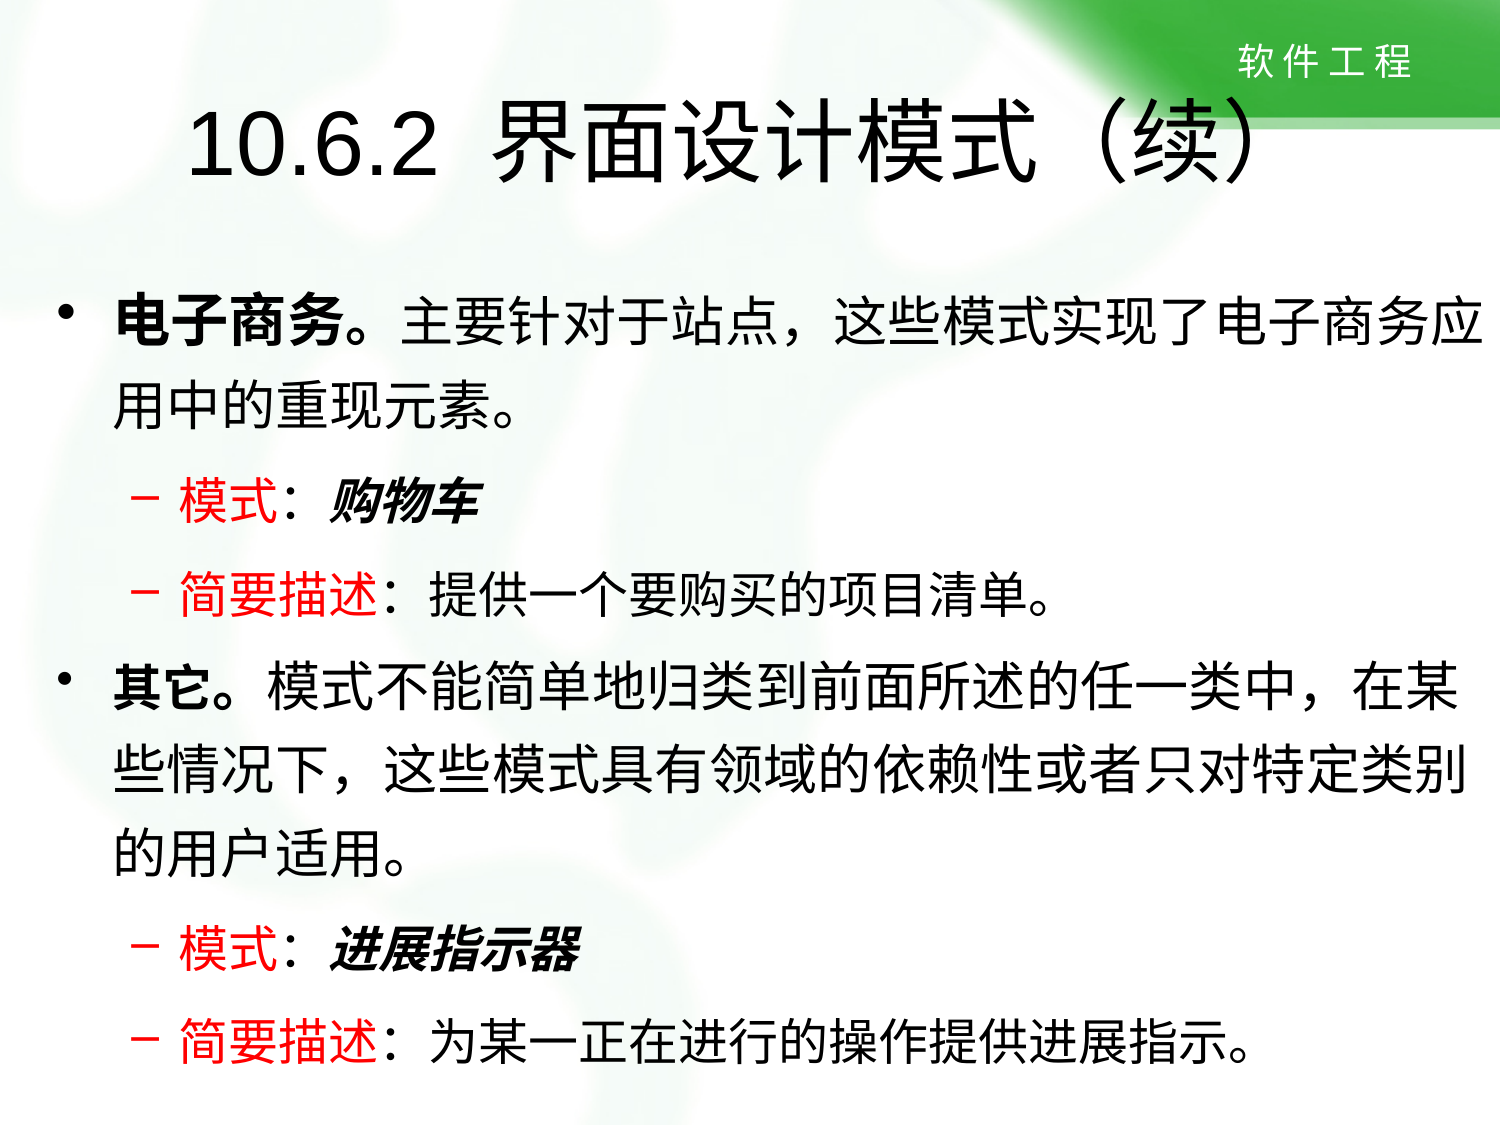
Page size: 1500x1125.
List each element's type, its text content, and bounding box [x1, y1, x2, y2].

picture [0, 0, 1500, 1125]
title 10.6.2 界面设计模式（续） [75, 45, 1425, 233]
list 电子商务。主要针对于站点，这些模式实现了电子商务应用中的重现元素。 模式：购物车 简要描述：提供一个要购买的项目清单。 其它。模式不能简单地归类到前面所述的任一类中，在某些情况下，这些模式具有领域的依赖性或者只对特定类别的用户适用。 模式：进展指示器 简要描述：为某一正在进行的操作提供进展指示。 [41, 262, 1500, 1005]
